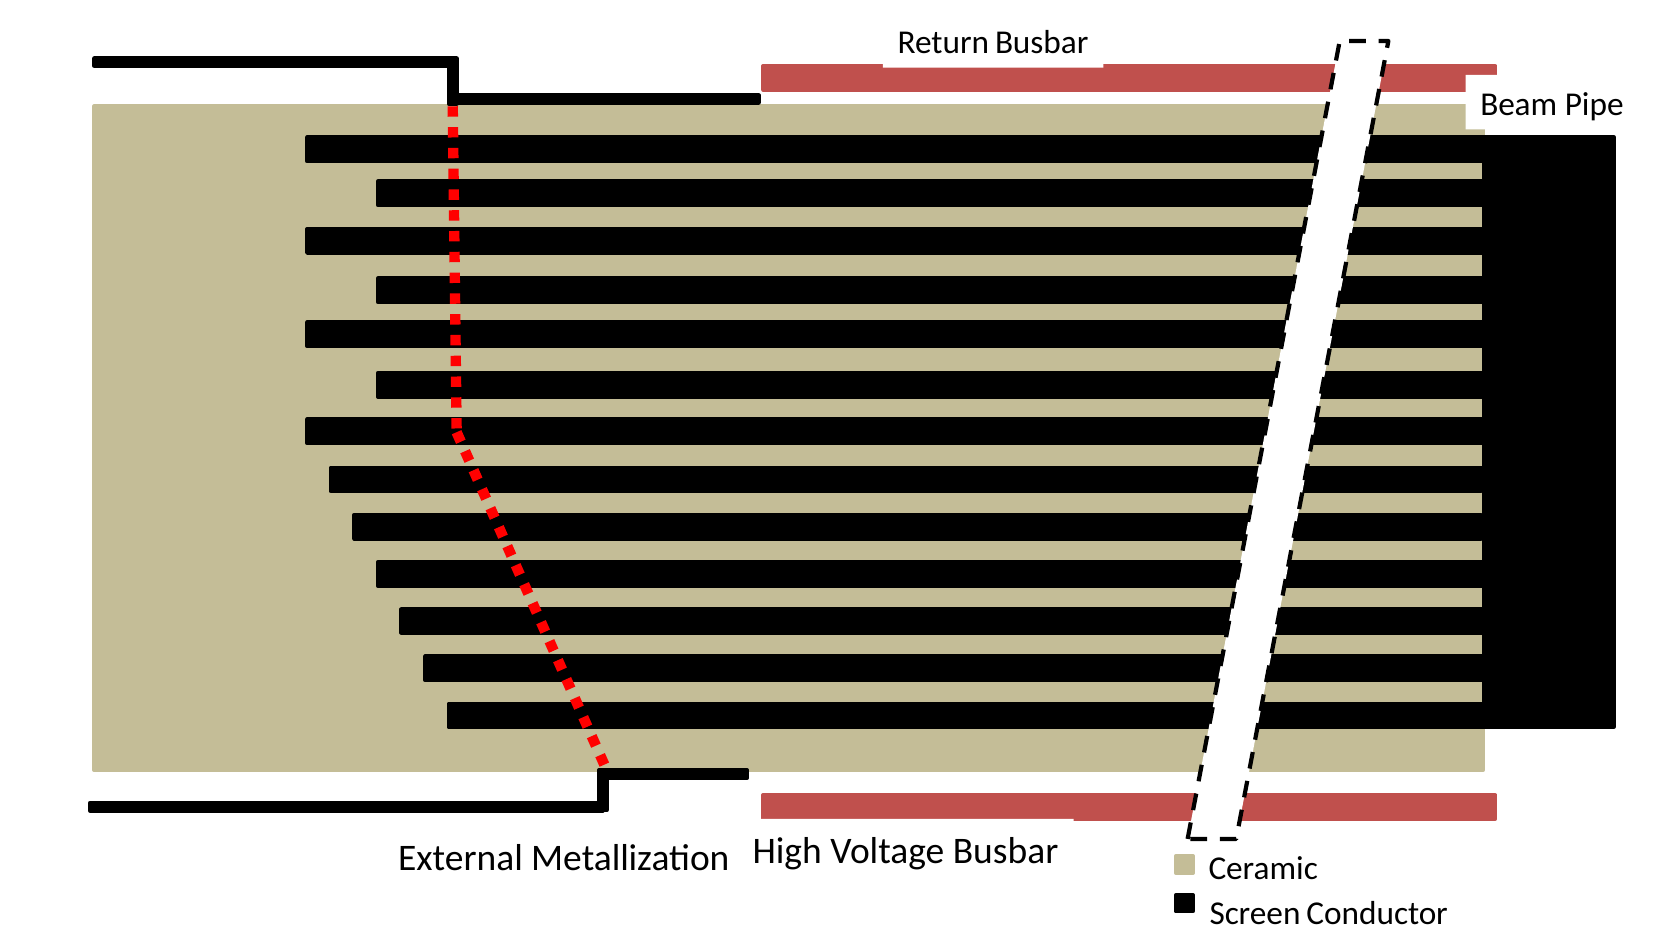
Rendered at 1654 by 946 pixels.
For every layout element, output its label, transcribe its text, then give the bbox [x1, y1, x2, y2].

text_box [376, 276, 447, 304]
text_box [1269, 654, 1488, 682]
text_box [1321, 371, 1482, 399]
text_box [461, 417, 1267, 445]
text_box [1303, 466, 1483, 493]
text_box [305, 135, 447, 163]
text_box [329, 466, 451, 493]
text_box [1380, 64, 1497, 92]
text_box [612, 729, 1208, 772]
text_box [1274, 635, 1482, 654]
text_box [461, 207, 1307, 227]
text_box [376, 179, 447, 207]
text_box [456, 431, 606, 769]
text_box [612, 654, 1220, 682]
text_box [761, 793, 1194, 821]
text_box Ceramic [1193, 838, 1333, 894]
text_box [461, 320, 1286, 348]
text_box [1174, 854, 1193, 875]
text_box [305, 320, 447, 348]
text_box [305, 417, 451, 445]
text_box [1281, 588, 1482, 607]
text_box [612, 445, 1262, 466]
text_box High Voltage Busbar [737, 818, 1074, 879]
text_box [612, 466, 1258, 493]
text_box [461, 276, 1292, 304]
text_box [1346, 255, 1482, 276]
text_box [352, 513, 451, 541]
text_box [612, 560, 1240, 588]
text_box [1314, 417, 1489, 445]
text_box [1276, 607, 1484, 635]
text_box [612, 588, 1235, 607]
text_box [458, 104, 1325, 135]
text_box [447, 702, 451, 729]
text_box [459, 93, 761, 105]
text_box [1358, 179, 1486, 207]
text_box [461, 255, 1297, 276]
text_box Screen Conductor [1194, 883, 1463, 939]
text_box [1309, 445, 1482, 466]
text_box [461, 163, 1314, 179]
text_box [1373, 104, 1485, 135]
text_box [1185, 38, 1391, 842]
text_box [461, 135, 1319, 163]
text_box Beam Pipe [1465, 74, 1639, 130]
text_box [612, 513, 1247, 541]
text_box [612, 635, 1225, 654]
text_box [1336, 304, 1482, 320]
text_box [461, 227, 1302, 255]
text_box [1368, 135, 1486, 163]
text_box [1292, 541, 1482, 560]
text_box [1319, 399, 1482, 417]
text_box [612, 493, 1253, 513]
text_box [1326, 348, 1482, 371]
text_box [88, 801, 605, 813]
text_box [461, 179, 1313, 207]
text_box [1364, 163, 1482, 179]
text_box [461, 371, 1275, 399]
text_box [1286, 560, 1488, 588]
text_box [1331, 320, 1482, 348]
text_box [461, 348, 1280, 371]
text_box External Metallization [383, 826, 745, 886]
text_box Return Busbar [882, 13, 1104, 68]
text_box [609, 768, 749, 780]
text_box [1242, 793, 1497, 821]
text_box [376, 371, 447, 399]
text_box [612, 702, 1213, 729]
text_box [597, 774, 609, 812]
text_box [612, 541, 1242, 560]
text_box [447, 62, 459, 106]
text_box [1482, 135, 1616, 729]
text_box [92, 56, 459, 68]
text_box [1259, 702, 1486, 729]
text_box [1354, 207, 1482, 227]
text_box [612, 682, 1215, 702]
text_box [1265, 682, 1482, 702]
text_box [1174, 893, 1194, 913]
text_box [399, 607, 451, 635]
text_box [376, 560, 451, 588]
text_box [1348, 227, 1482, 255]
text_box [461, 399, 1269, 417]
text_box [1341, 276, 1482, 304]
text_box [461, 304, 1287, 320]
text_box [423, 654, 451, 682]
text_box [1299, 493, 1482, 513]
text_box b [491, 408, 535, 417]
text_box [1294, 513, 1483, 541]
text_box [92, 104, 452, 772]
text_box [612, 607, 1231, 635]
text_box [452, 106, 457, 432]
text_box [761, 64, 1335, 92]
text_box [1250, 729, 1485, 772]
text_box [305, 227, 447, 255]
